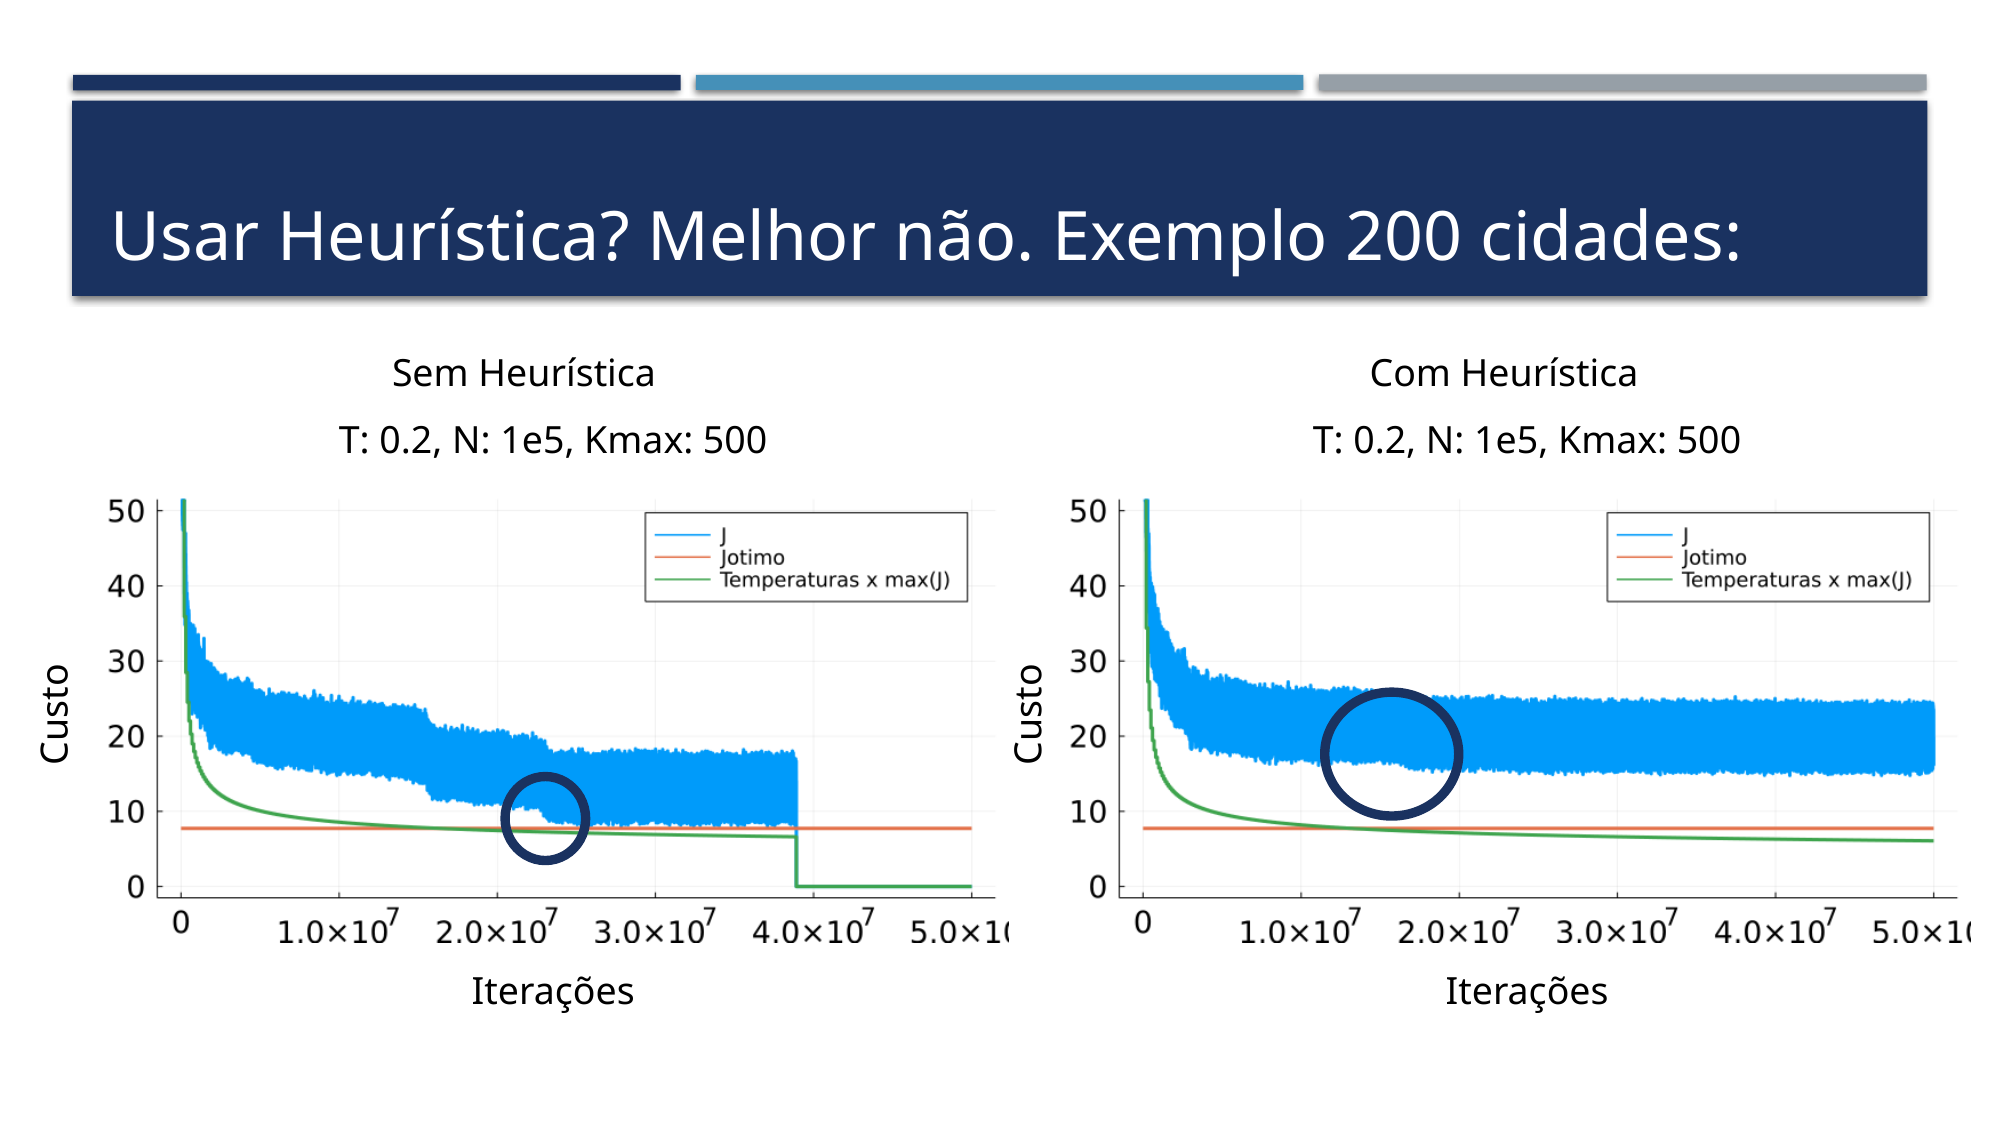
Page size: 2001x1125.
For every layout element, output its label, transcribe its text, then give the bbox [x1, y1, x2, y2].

text_box Iterações [1430, 959, 1624, 1020]
picture [1056, 485, 1972, 944]
text_box Custo [1014, 649, 1050, 780]
text_box Com Heurística [1354, 341, 1654, 402]
text_box Sem Heurística [377, 341, 671, 402]
text_box Iterações [456, 959, 650, 1020]
text_box T: 0.2, N: 1e5, Kmax: 500 [1298, 408, 1757, 469]
text_box Custo [22, 649, 83, 780]
text_box T: 0.2, N: 1e5, Kmax: 500 [324, 408, 783, 469]
title Usar Heurística? Melhor não. Exemplo 200 cidades: [95, 115, 1905, 282]
picture [94, 485, 1010, 944]
